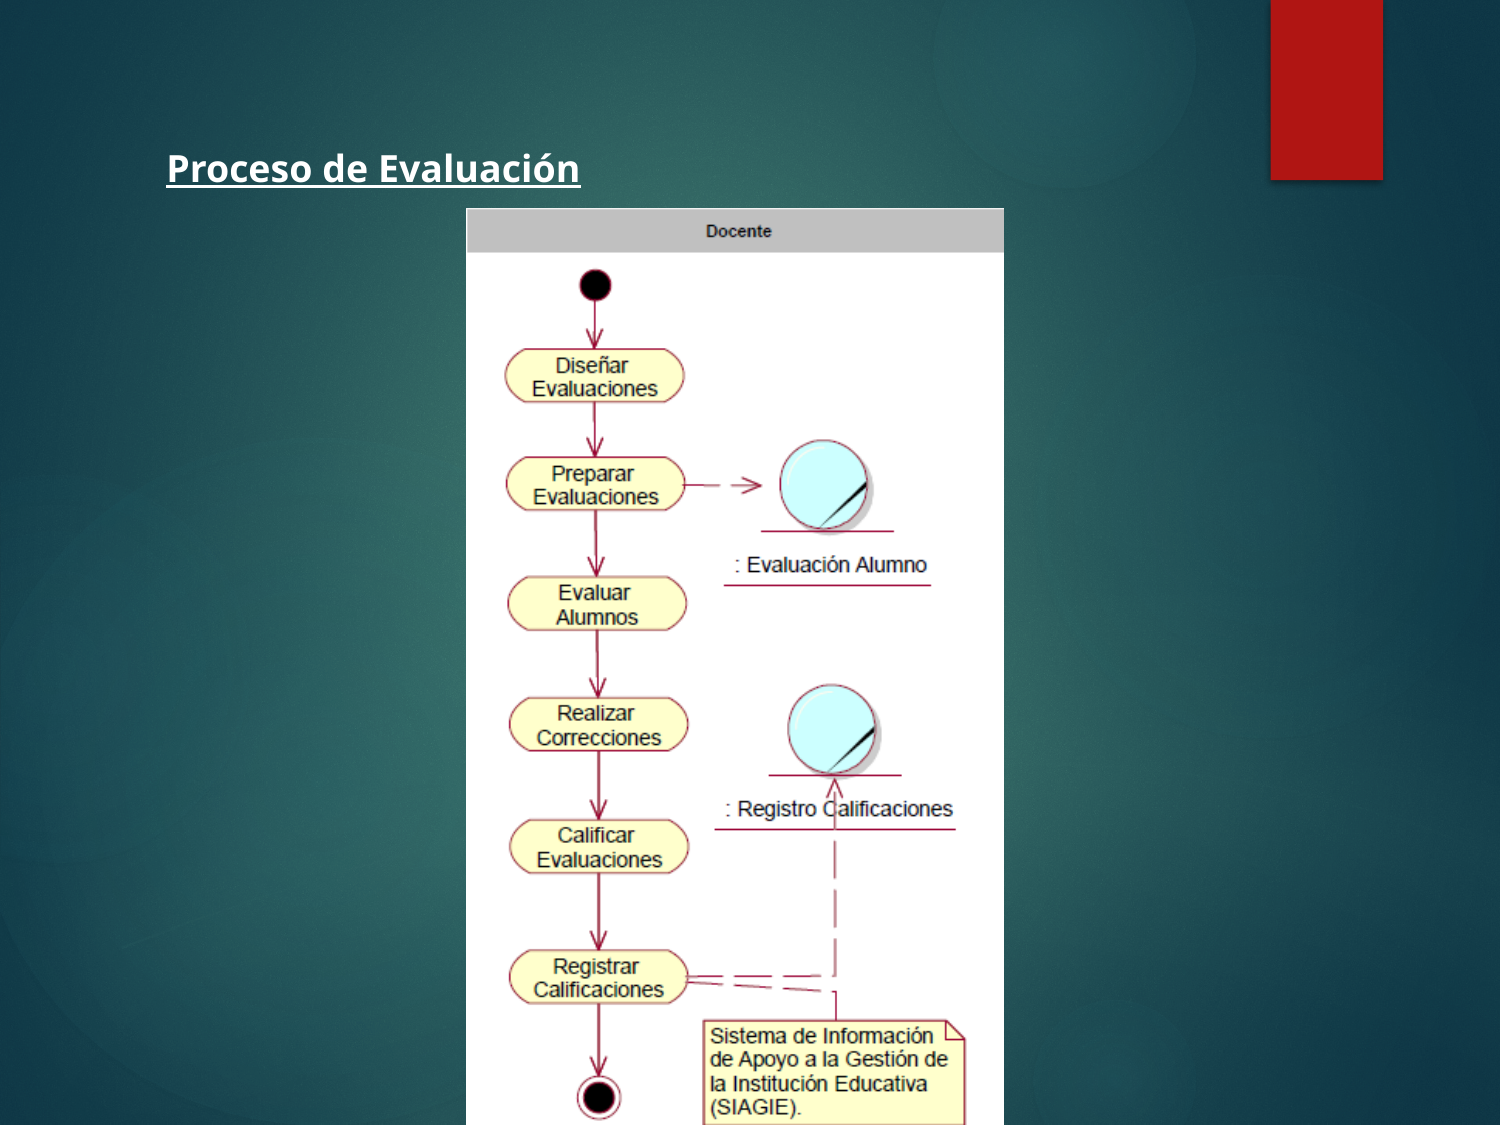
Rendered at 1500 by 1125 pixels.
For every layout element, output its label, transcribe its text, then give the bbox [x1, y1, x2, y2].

text_box Proceso de Evaluación [76, 137, 987, 872]
picture [466, 207, 1004, 1125]
